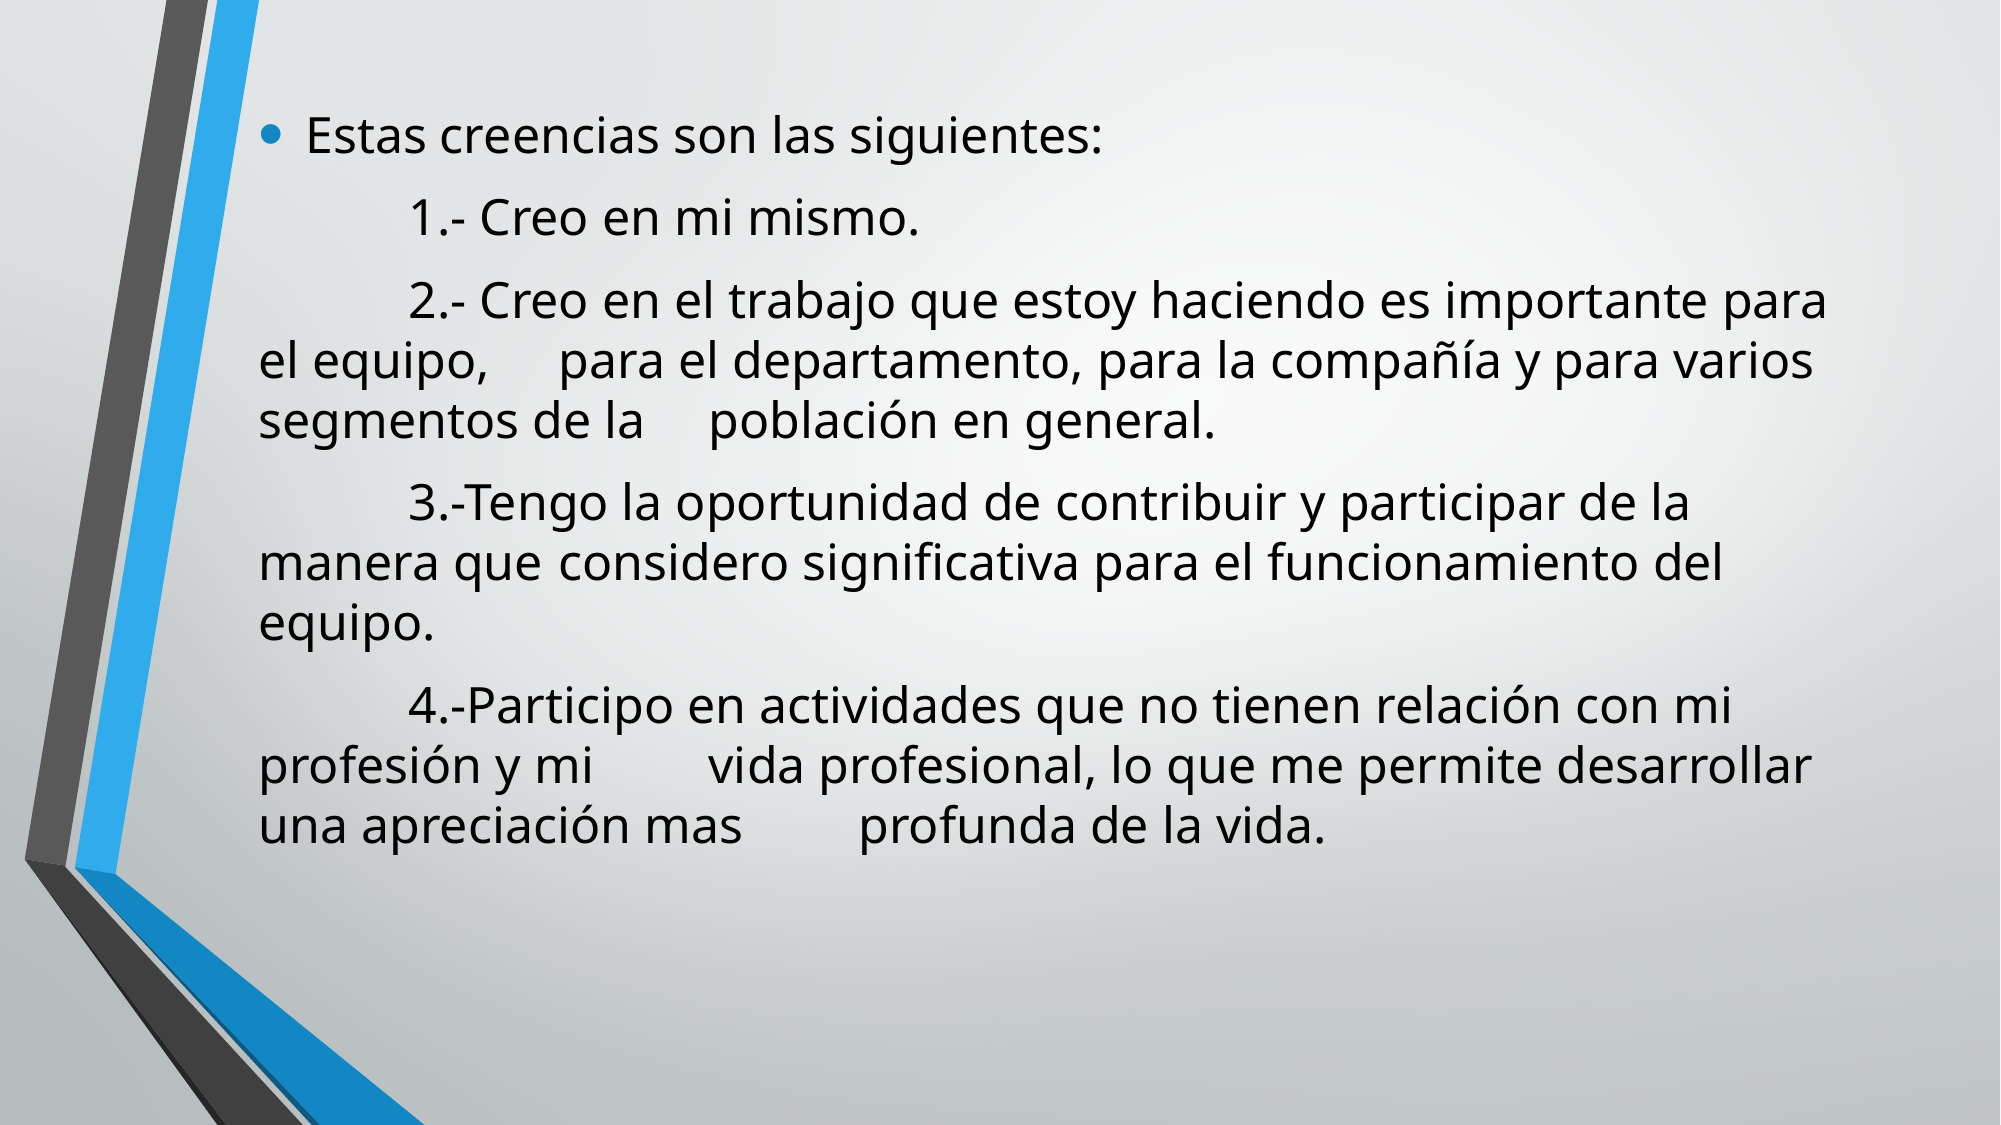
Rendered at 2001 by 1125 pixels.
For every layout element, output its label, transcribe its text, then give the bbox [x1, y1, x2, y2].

list Estas creencias son las siguientes: 1.- Creo en mi mismo. 2.- Creo en el trabajo que estoy haciendo es importante para el equipo, para el departamento, para la compañía y para varios segmentos de la población en general. 3.-Tengo la oportunidad de contribuir y participar de la manera que considero significativa para el funcionamiento del equipo. 4.-Participo en actividades que no tienen relación con mi profesión y mi vida profesional, lo que me permite desarrollar una apreciación mas profunda de la vida. [243, 88, 1887, 950]
